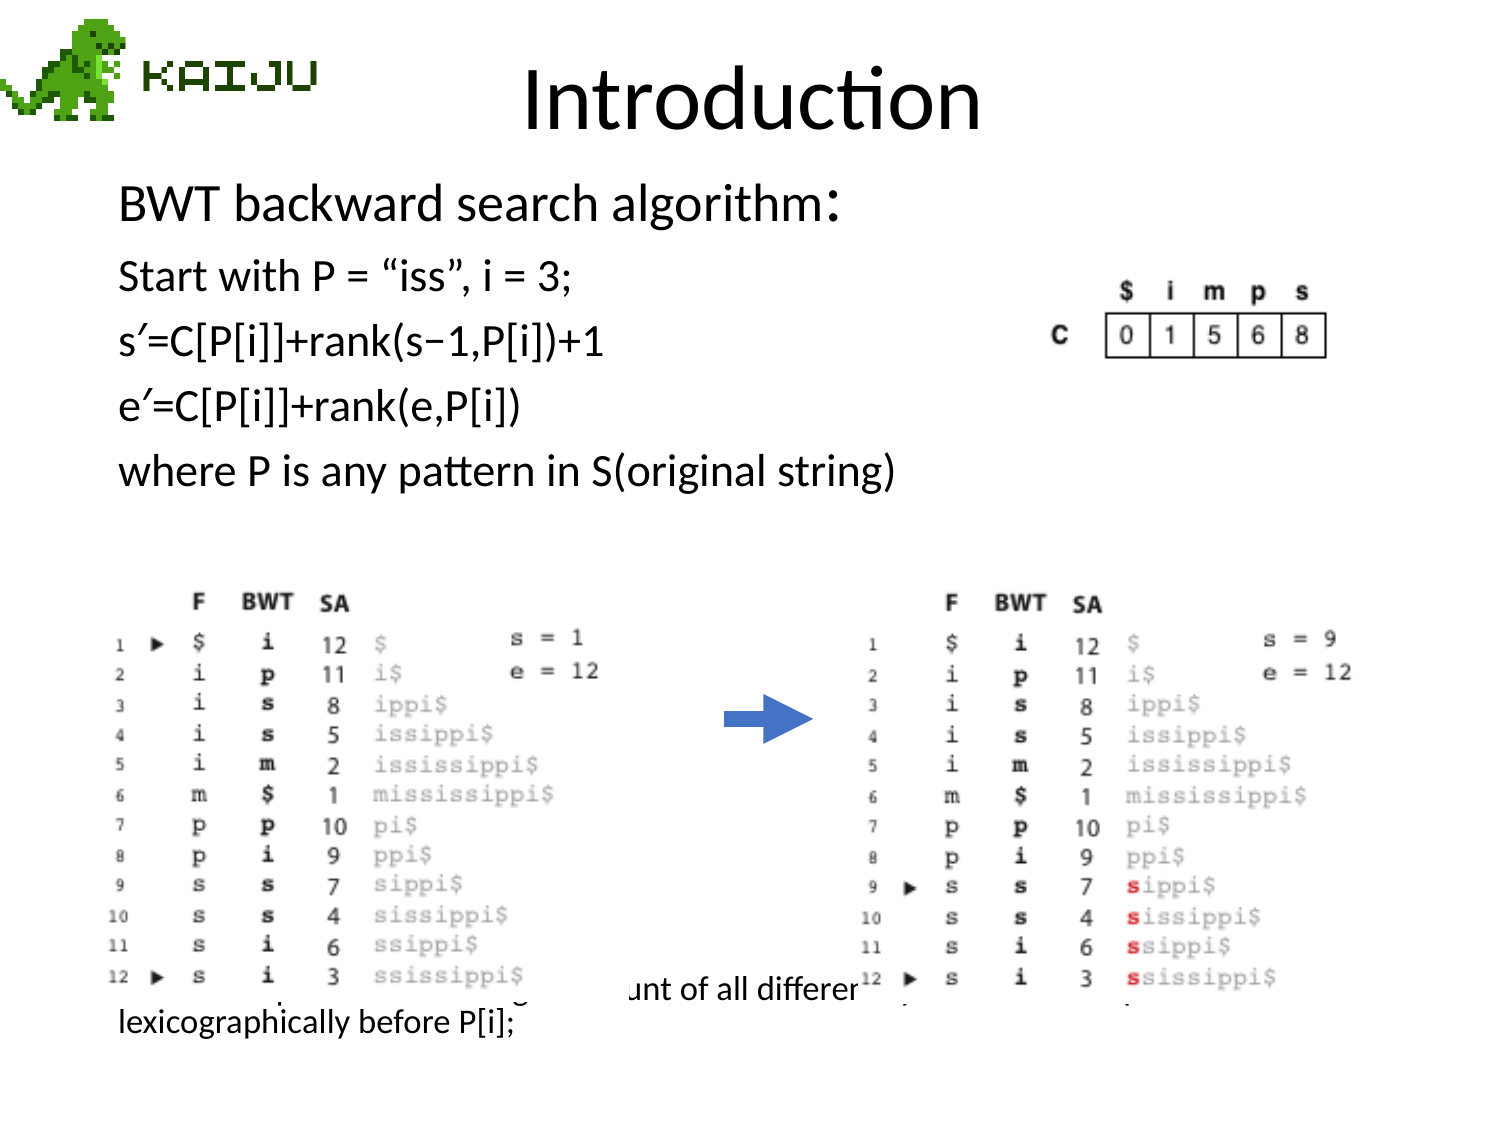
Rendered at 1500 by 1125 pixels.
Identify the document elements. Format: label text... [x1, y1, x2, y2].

picture [102, 578, 629, 1003]
picture [858, 577, 1387, 1004]
picture [0, 18, 334, 121]
list BWT backward search algorithm: Start with P = “iss”, i = 3; s′=C[P[i]]+rank(s−1,P[i])+1 e′=C[P[i]]+rank(e,P[i]) where P is any pattern in S(original string) C is a lookup table containing the count of all different symbols in our alphabet which sort lexicographically before P[i]; [103, 160, 1397, 1085]
picture [997, 250, 1348, 380]
text_box Introduction [506, 40, 1207, 161]
